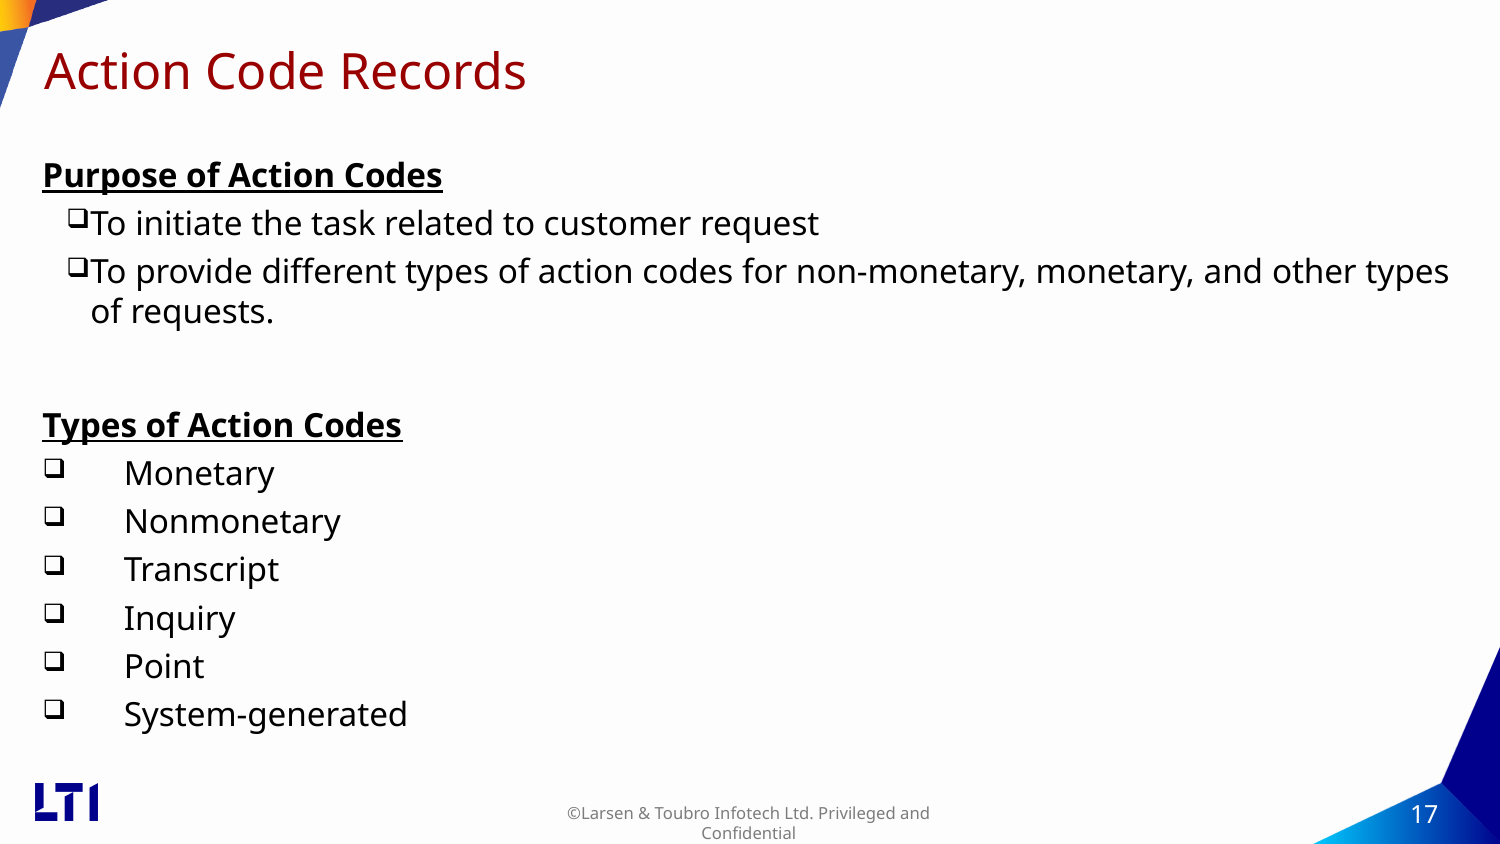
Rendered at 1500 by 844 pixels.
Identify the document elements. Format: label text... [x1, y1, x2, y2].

list Purpose of Action Codes To initiate the task related to customer request To provide different types of action codes for non-monetary, monetary, and other types of requests. Types of Action Codes Monetary Nonmonetary Transcript Inquiry Point System-generated [42, 154, 1456, 766]
picture [1310, 640, 1500, 844]
title Action Code Records [43, 38, 1362, 164]
picture [35, 783, 98, 821]
picture [0, 0, 109, 110]
